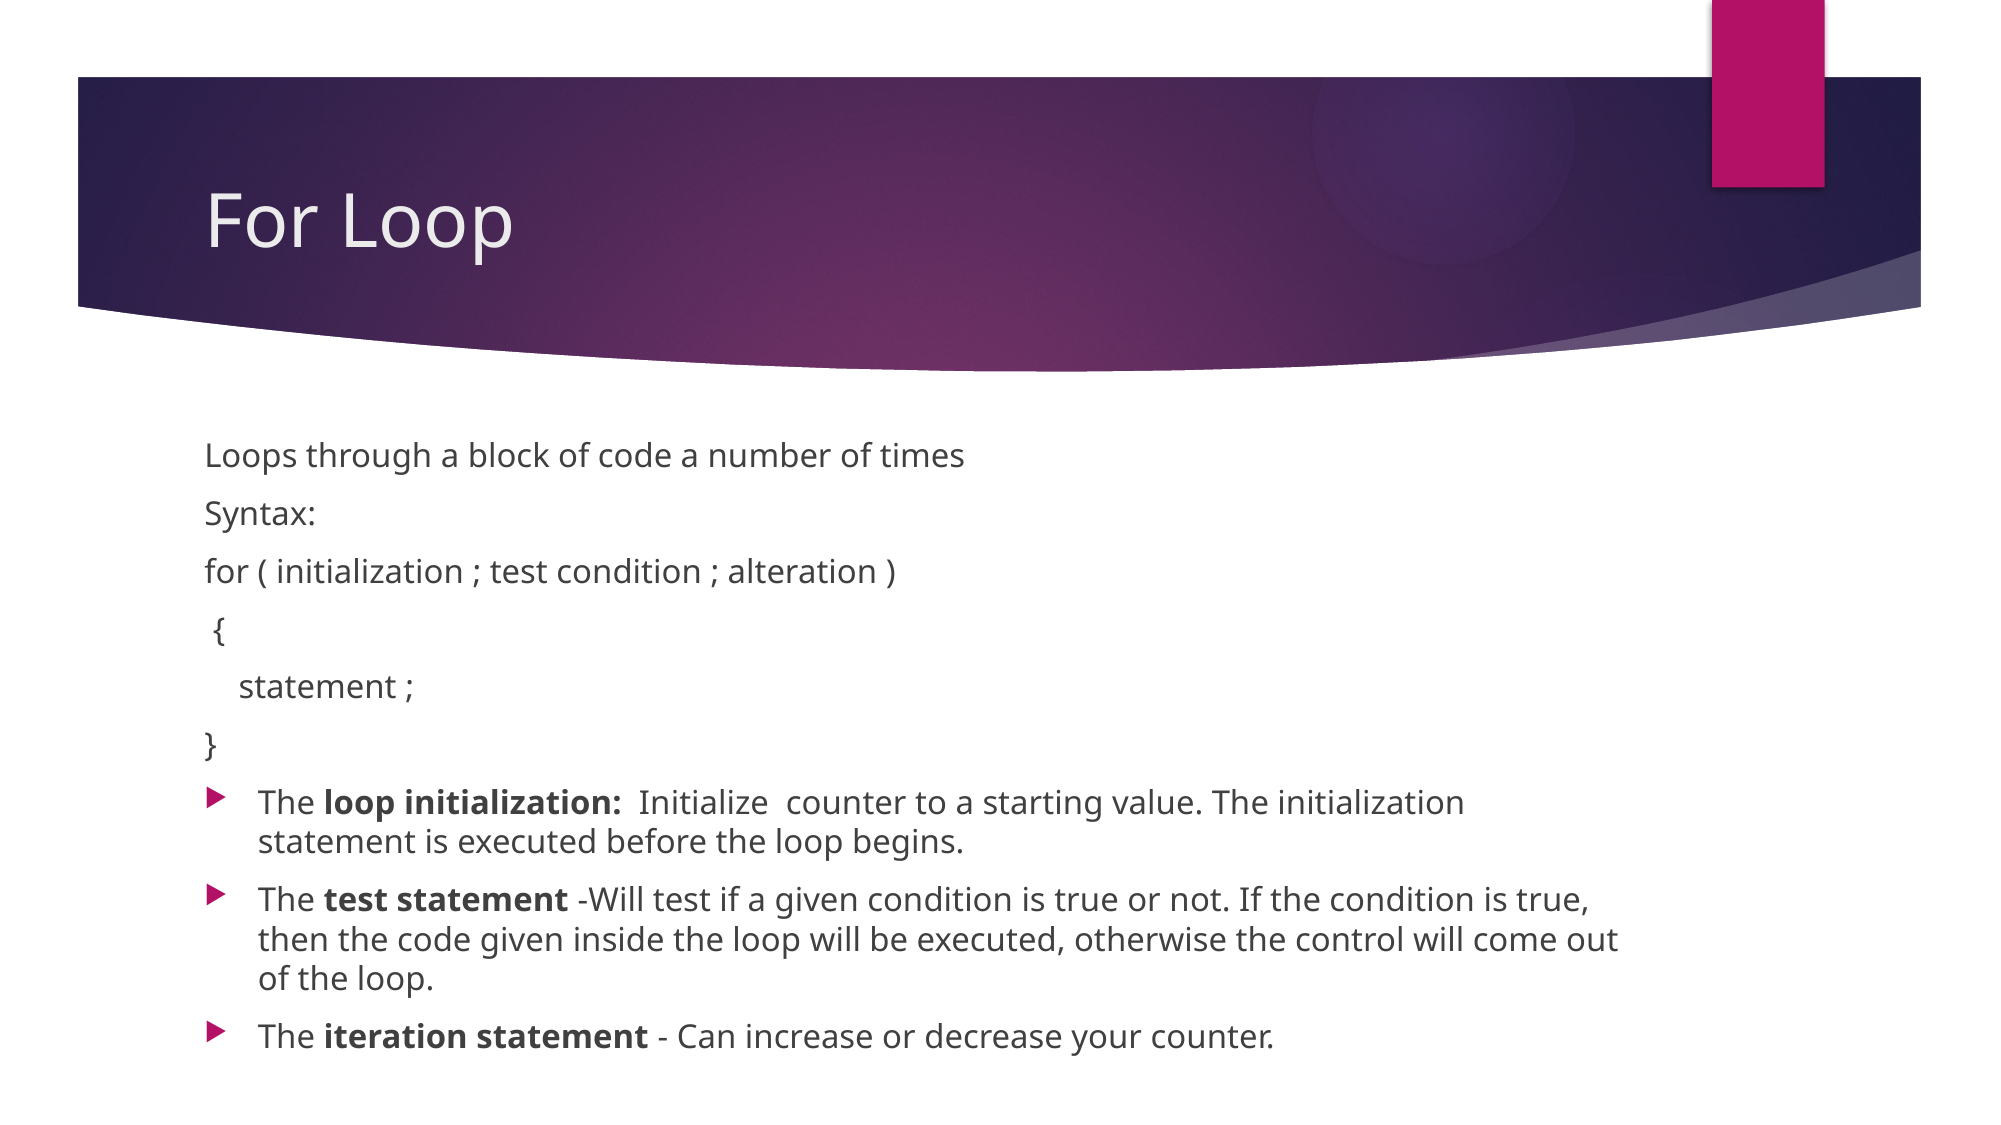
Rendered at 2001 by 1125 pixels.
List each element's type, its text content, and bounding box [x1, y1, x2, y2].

list Loops through a block of code a number of times Syntax: for ( initialization ; test condition ; alteration ) { statement ; } The loop initialization: Initialize counter to a starting value. The initialization statement is executed before the loop begins. The test statement -Will test if a given condition is true or not. If the condition is true, then the code given inside the loop will be executed, otherwise the control will come out of the loop. The iteration statement - Can increase or decrease your counter. [189, 427, 1638, 1066]
title For Loop [189, 159, 1627, 276]
